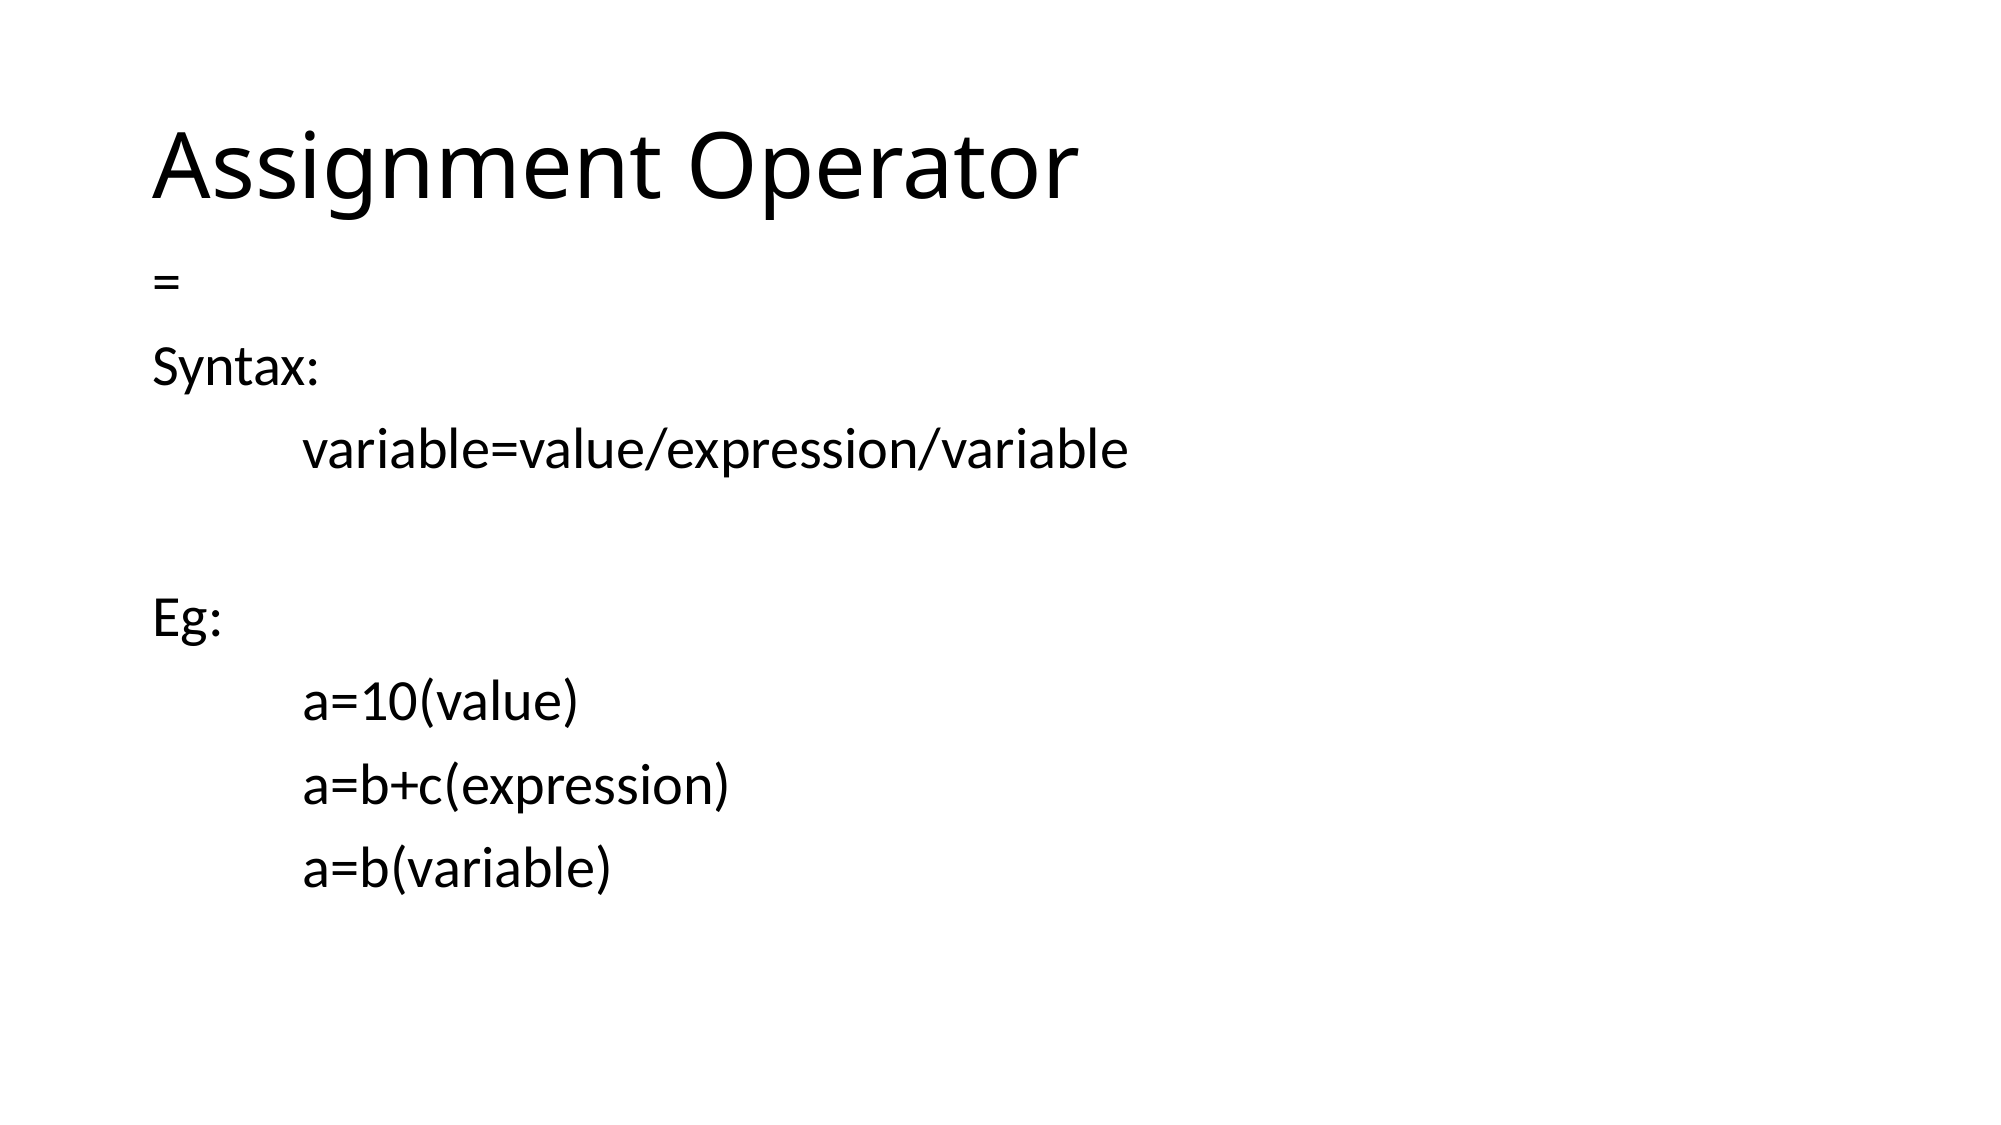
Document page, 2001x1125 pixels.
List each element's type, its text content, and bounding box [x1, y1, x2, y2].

list = Syntax: variable=value/expression/variable Eg: a=10(value) a=b+c(expression) a=b(variable) [137, 243, 1934, 958]
title Assignment Operator [137, 59, 1863, 243]
